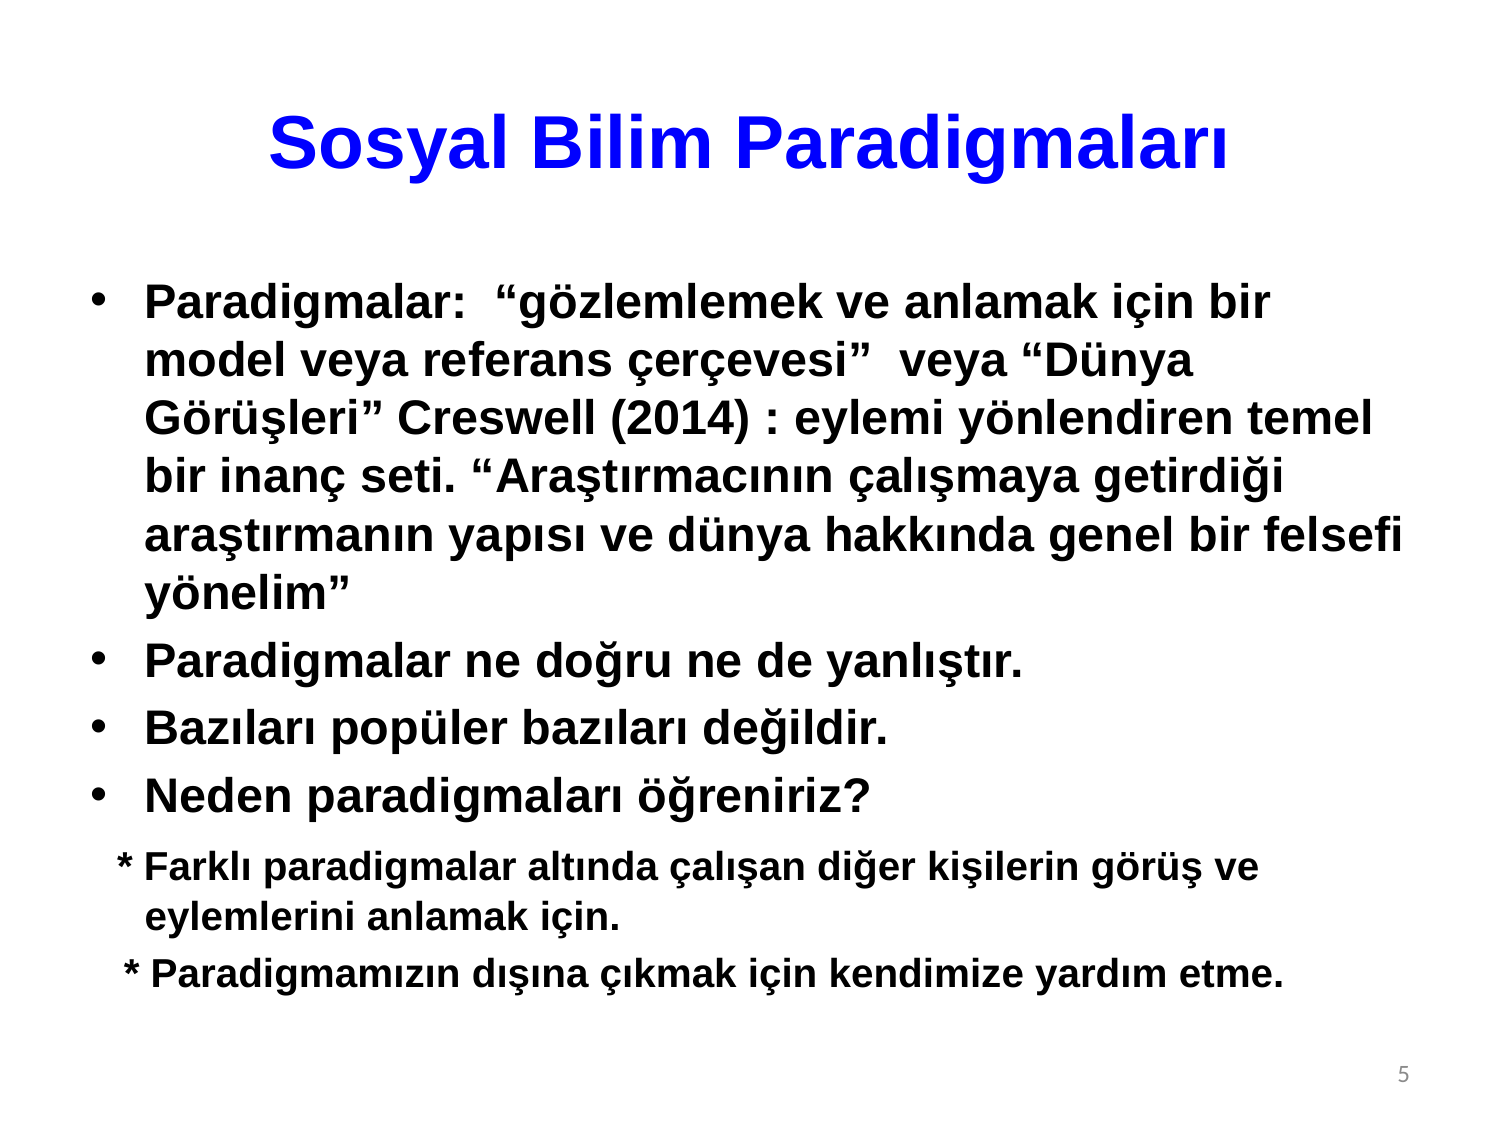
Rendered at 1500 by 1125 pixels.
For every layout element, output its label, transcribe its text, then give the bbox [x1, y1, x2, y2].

list Paradigmalar: “gözlemlemek ve anlamak için bir model veya referans çerçevesi” veya “Dünya Görüşleri” Creswell (2014) : eylemi yönlendiren temel bir inanç seti. “Araştırmacının çalışmaya getirdiği araştırmanın yapısı ve dünya hakkında genel bir felsefi yönelim” Paradigmalar ne doğru ne de yanlıştır. Bazıları popüler bazıları değildir. Neden paradigmaları öğreniriz? * Farklı paradigmalar altında çalışan diğer kişilerin görüş ve eylemlerini anlamak için. * Paradigmamızın dışına çıkmak için kendimize yardım etme. [75, 262, 1425, 1005]
slide_number 5 [1074, 1042, 1425, 1103]
title Sosyal Bilim Paradigmaları [75, 45, 1425, 233]
